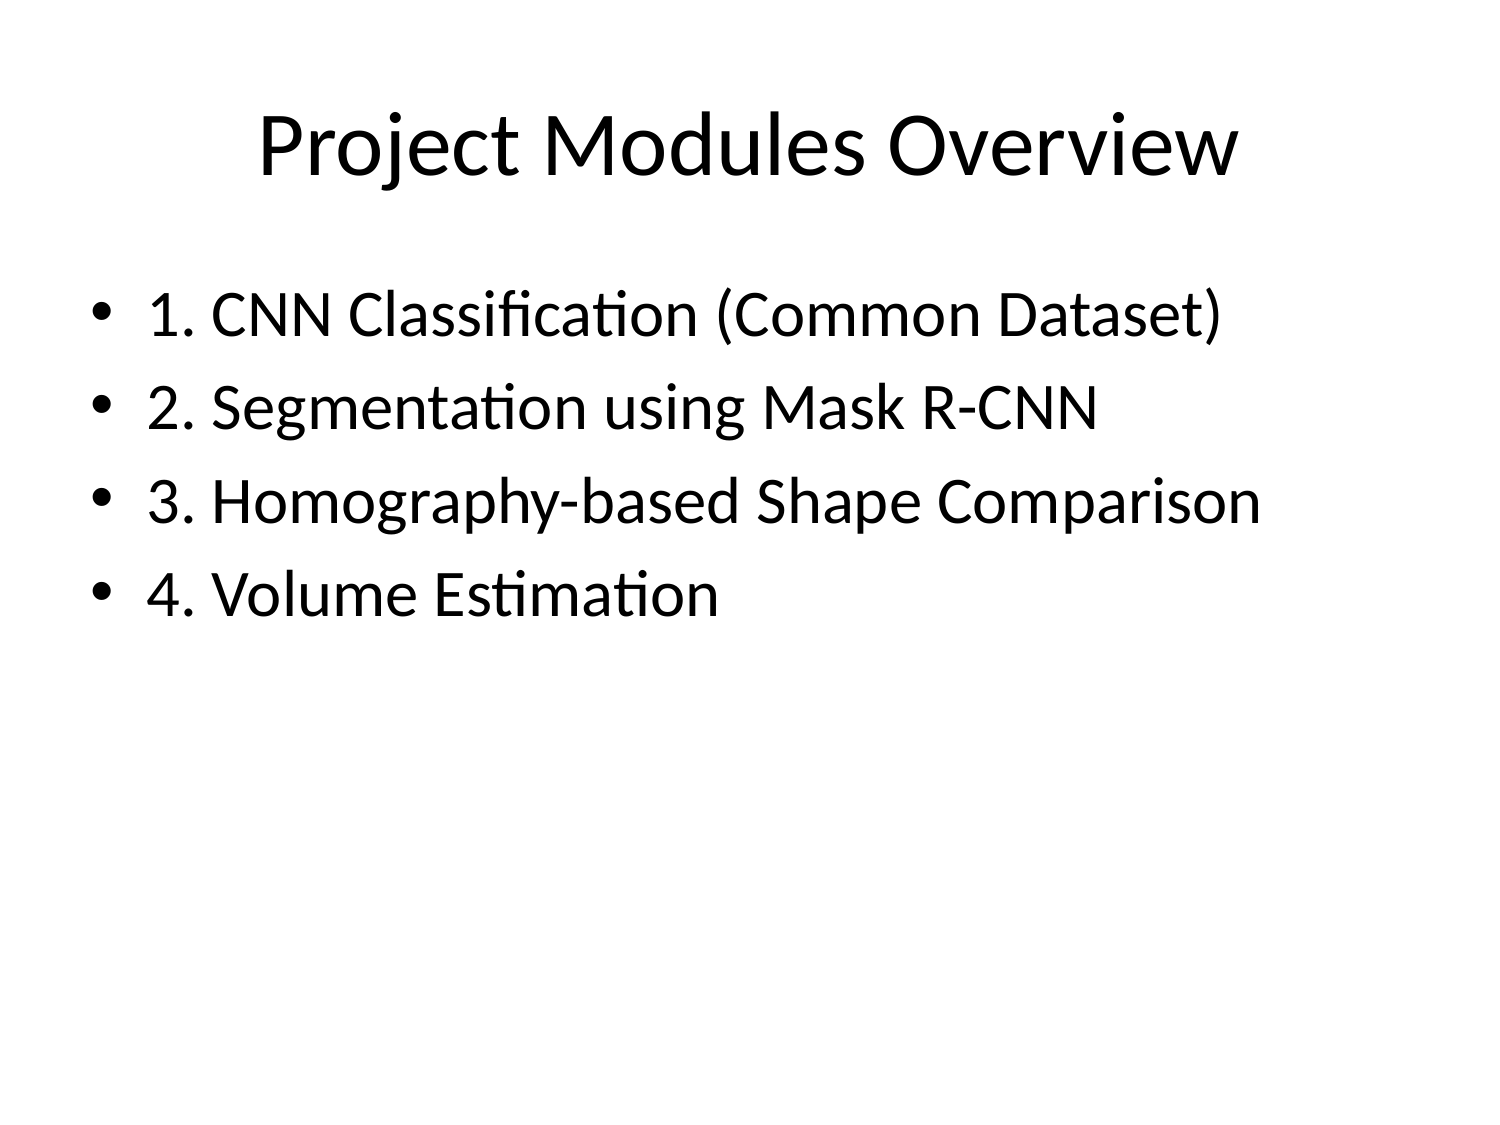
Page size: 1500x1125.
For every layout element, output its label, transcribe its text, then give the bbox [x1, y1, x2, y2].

title Project Modules Overview [75, 45, 1425, 233]
list 1. CNN Classification (Common Dataset) 2. Segmentation using Mask R-CNN 3. Homography-based Shape Comparison 4. Volume Estimation [75, 262, 1425, 1005]
